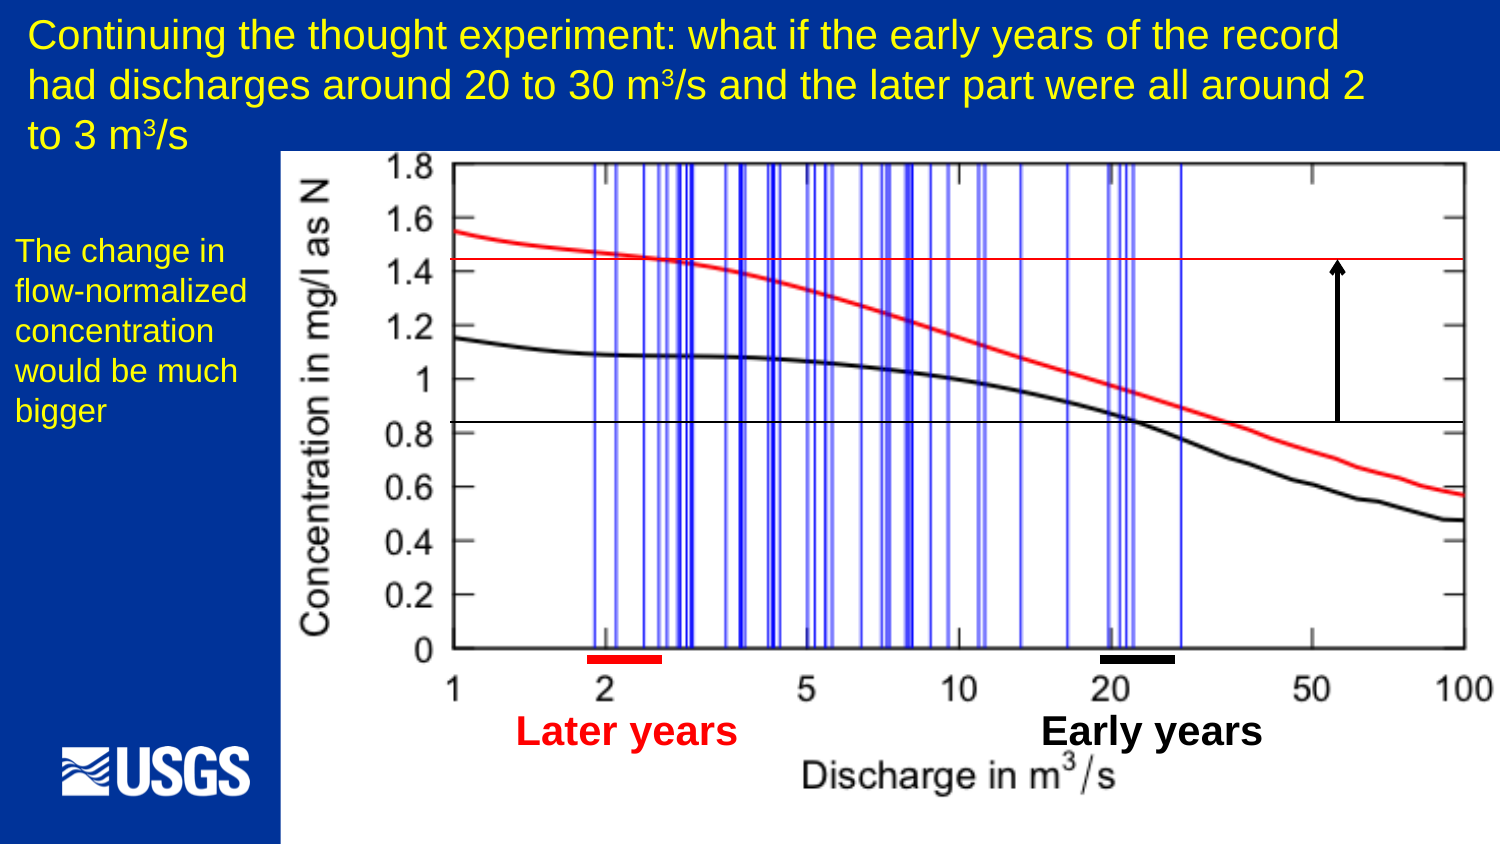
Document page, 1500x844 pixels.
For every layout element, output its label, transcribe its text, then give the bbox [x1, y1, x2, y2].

text_box Continuing the thought experiment: what if the early years of the record had discharges around 20 to 30 m3/s and the later part were all around 2 to 3 m3/s [12, 0, 1425, 165]
text_box The change in flow-normalized concentration would be much bigger [0, 221, 275, 437]
picture [280, 151, 1500, 844]
